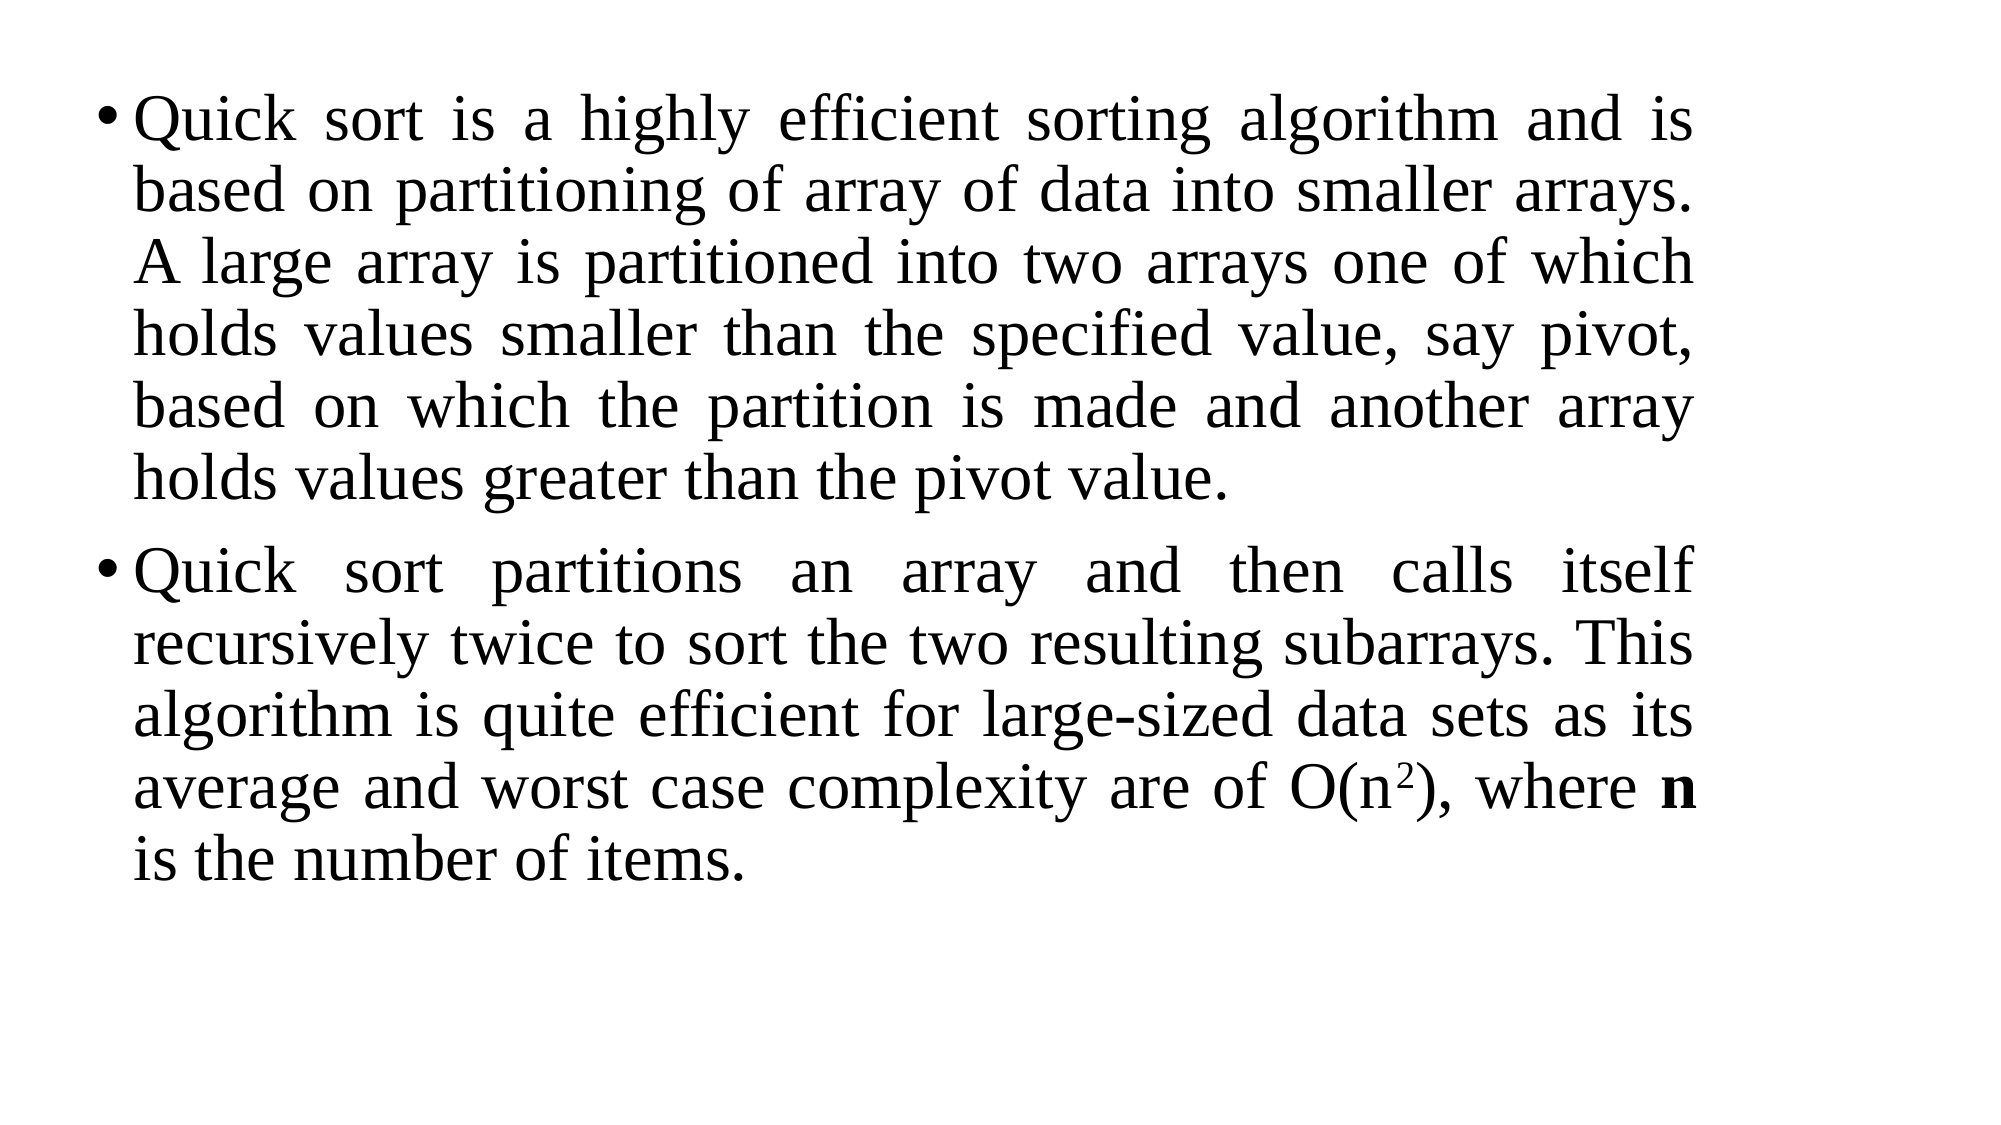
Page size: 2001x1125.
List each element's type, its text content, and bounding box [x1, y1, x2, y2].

list Quick sort is a highly efficient sorting algorithm and is based on partitioning of array of data into smaller arrays. A large array is partitioned into two arrays one of which holds values smaller than the specified value, say pivot, based on which the partition is made and another array holds values greater than the pivot value. Quick sort partitions an array and then calls itself recursively twice to sort the two resulting subarrays. This algorithm is quite efficient for large-sized data sets as its average and worst case complexity are of Ο(n2), where n is the number of items. [81, 75, 1713, 991]
